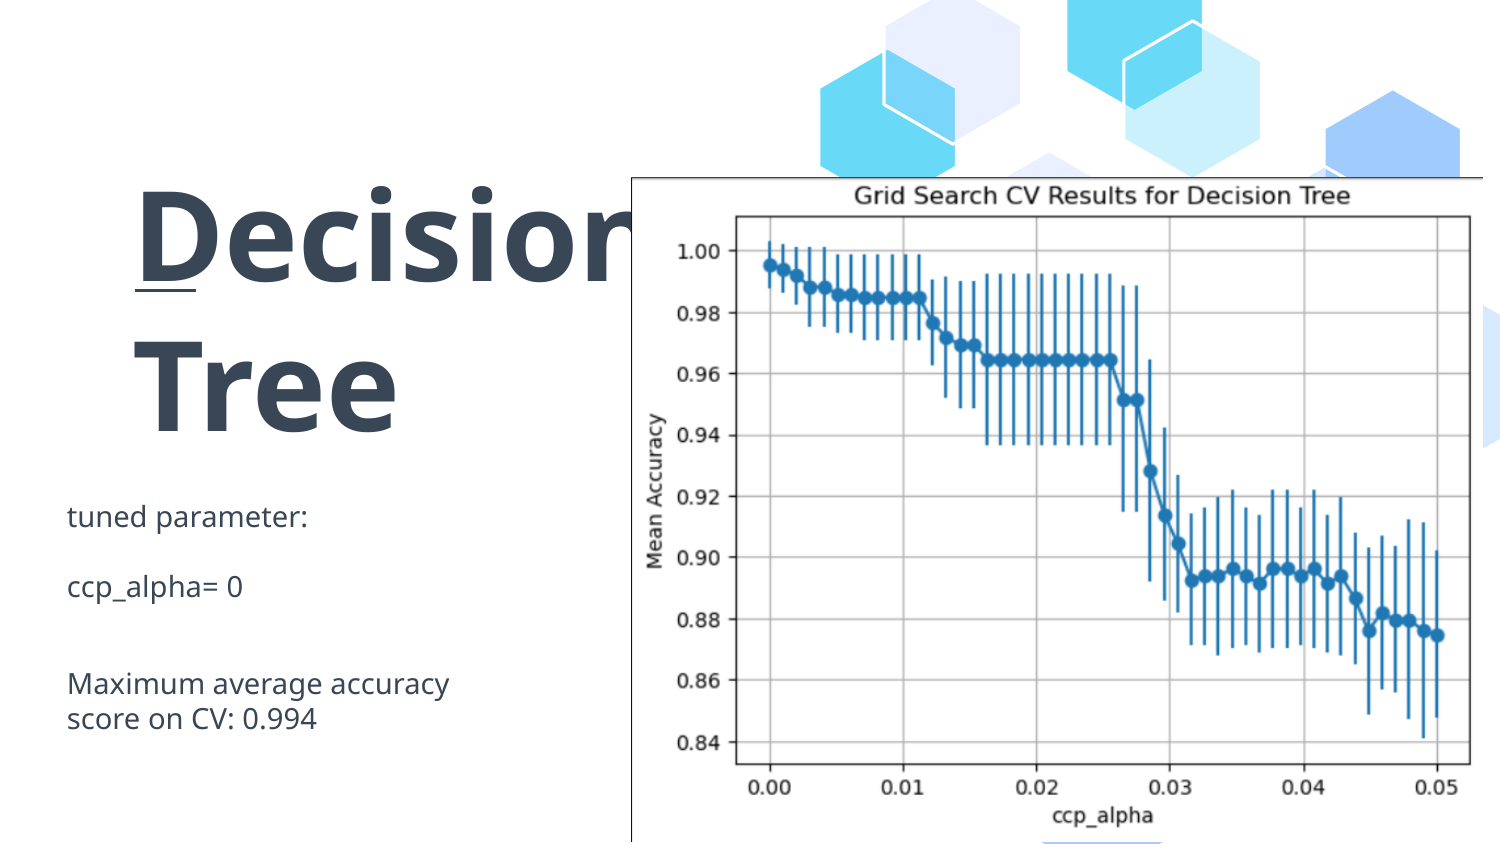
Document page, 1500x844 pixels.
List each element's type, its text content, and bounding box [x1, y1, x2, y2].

text_box Maximum average accuracy score on CV: 0.994 [51, 650, 545, 751]
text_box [818, 0, 1500, 844]
picture [631, 176, 1483, 842]
title Decision Tree [116, 291, 626, 472]
text_box tuned parameter: ccp_alpha= 0 [51, 482, 446, 639]
